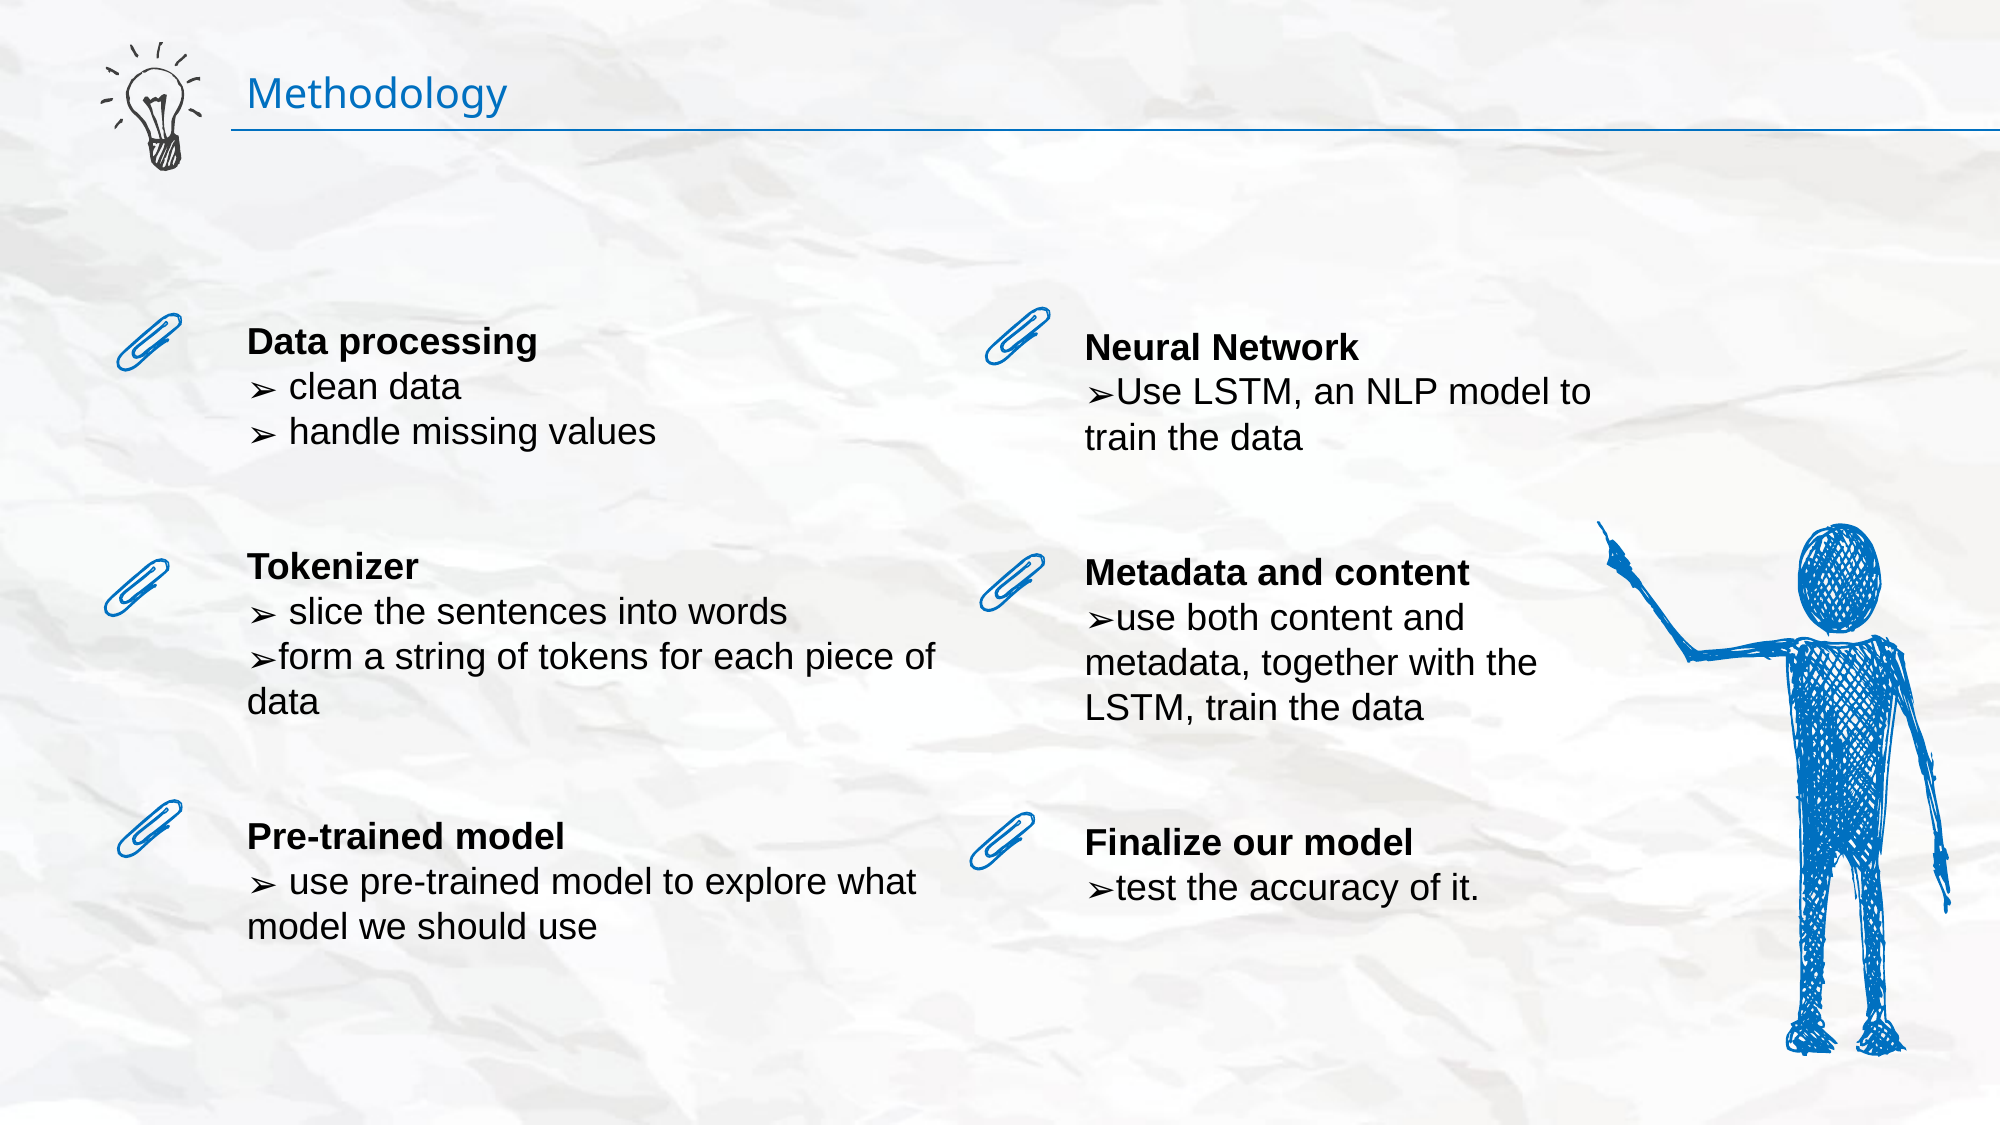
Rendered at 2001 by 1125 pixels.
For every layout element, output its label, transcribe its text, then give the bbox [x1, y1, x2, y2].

text_box [980, 553, 1045, 612]
text_box [104, 558, 169, 617]
text_box Data processing clean data handle missing values Tokenizer slice the sentences into words form a string of tokens for each piece of data Pre-trained model use pre-trained model to explore what model we should use [231, 309, 954, 1007]
text_box [985, 307, 1050, 365]
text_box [99, 41, 204, 172]
text_box [117, 313, 182, 371]
text_box [117, 799, 182, 858]
text_box Methodology [231, 59, 722, 126]
text_box Neural Network Use LSTM, an NLP model to train the data Metadata and content use both content and metadata, together with the LSTM, train the data Finalize our model test the accuracy of it. [1069, 314, 1637, 1103]
picture [0, 0, 2000, 1125]
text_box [1596, 520, 1954, 1058]
text_box [970, 812, 1035, 870]
